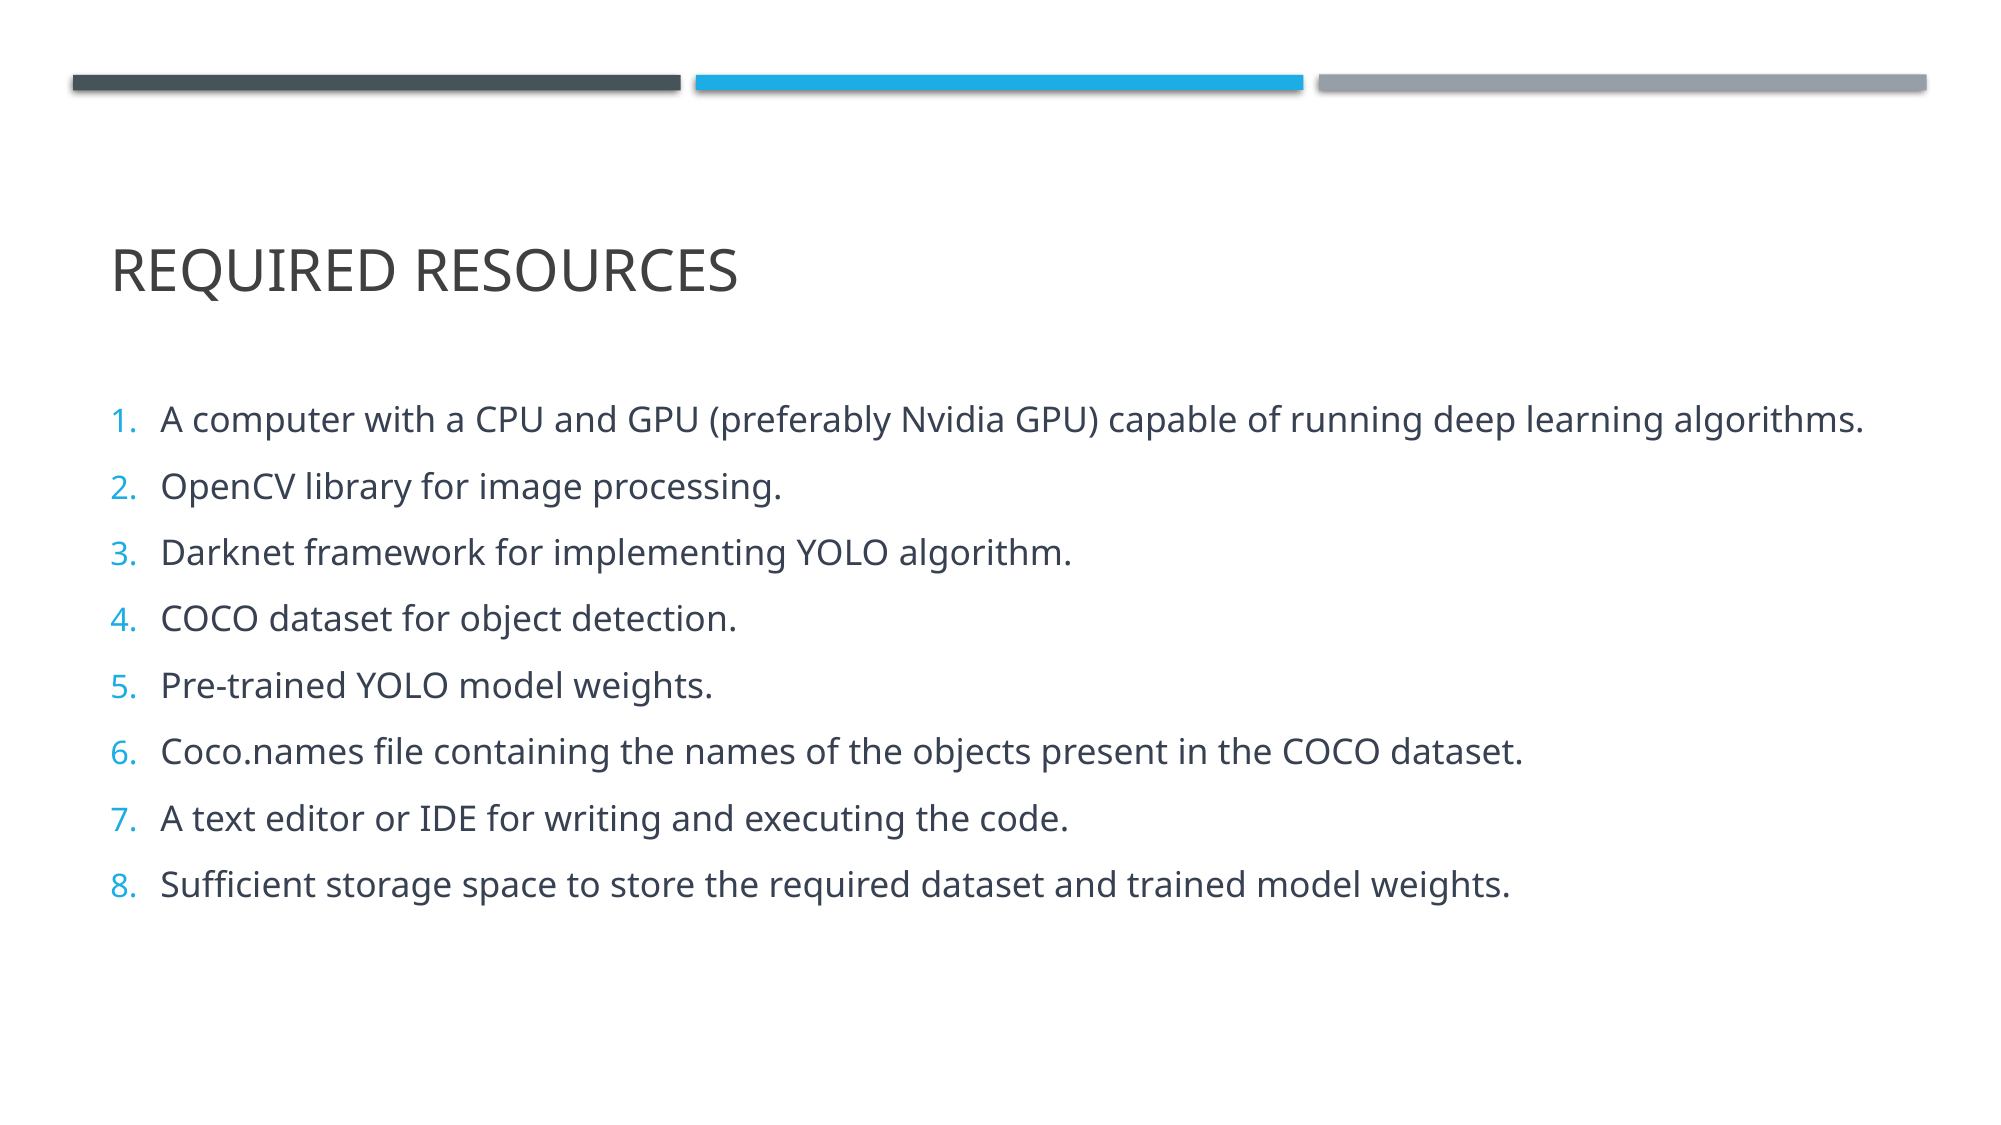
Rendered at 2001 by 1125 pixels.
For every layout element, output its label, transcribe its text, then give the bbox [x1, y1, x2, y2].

list A computer with a CPU and GPU (preferably Nvidia GPU) capable of running deep learning algorithms. OpenCV library for image processing. Darknet framework for implementing YOLO algorithm. COCO dataset for object detection. Pre-trained YOLO model weights. Coco.names file containing the names of the objects present in the COCO dataset. A text editor or IDE for writing and executing the code. Sufficient storage space to store the required dataset and trained model weights. [95, 383, 1905, 981]
title Required resources [95, 115, 1905, 311]
